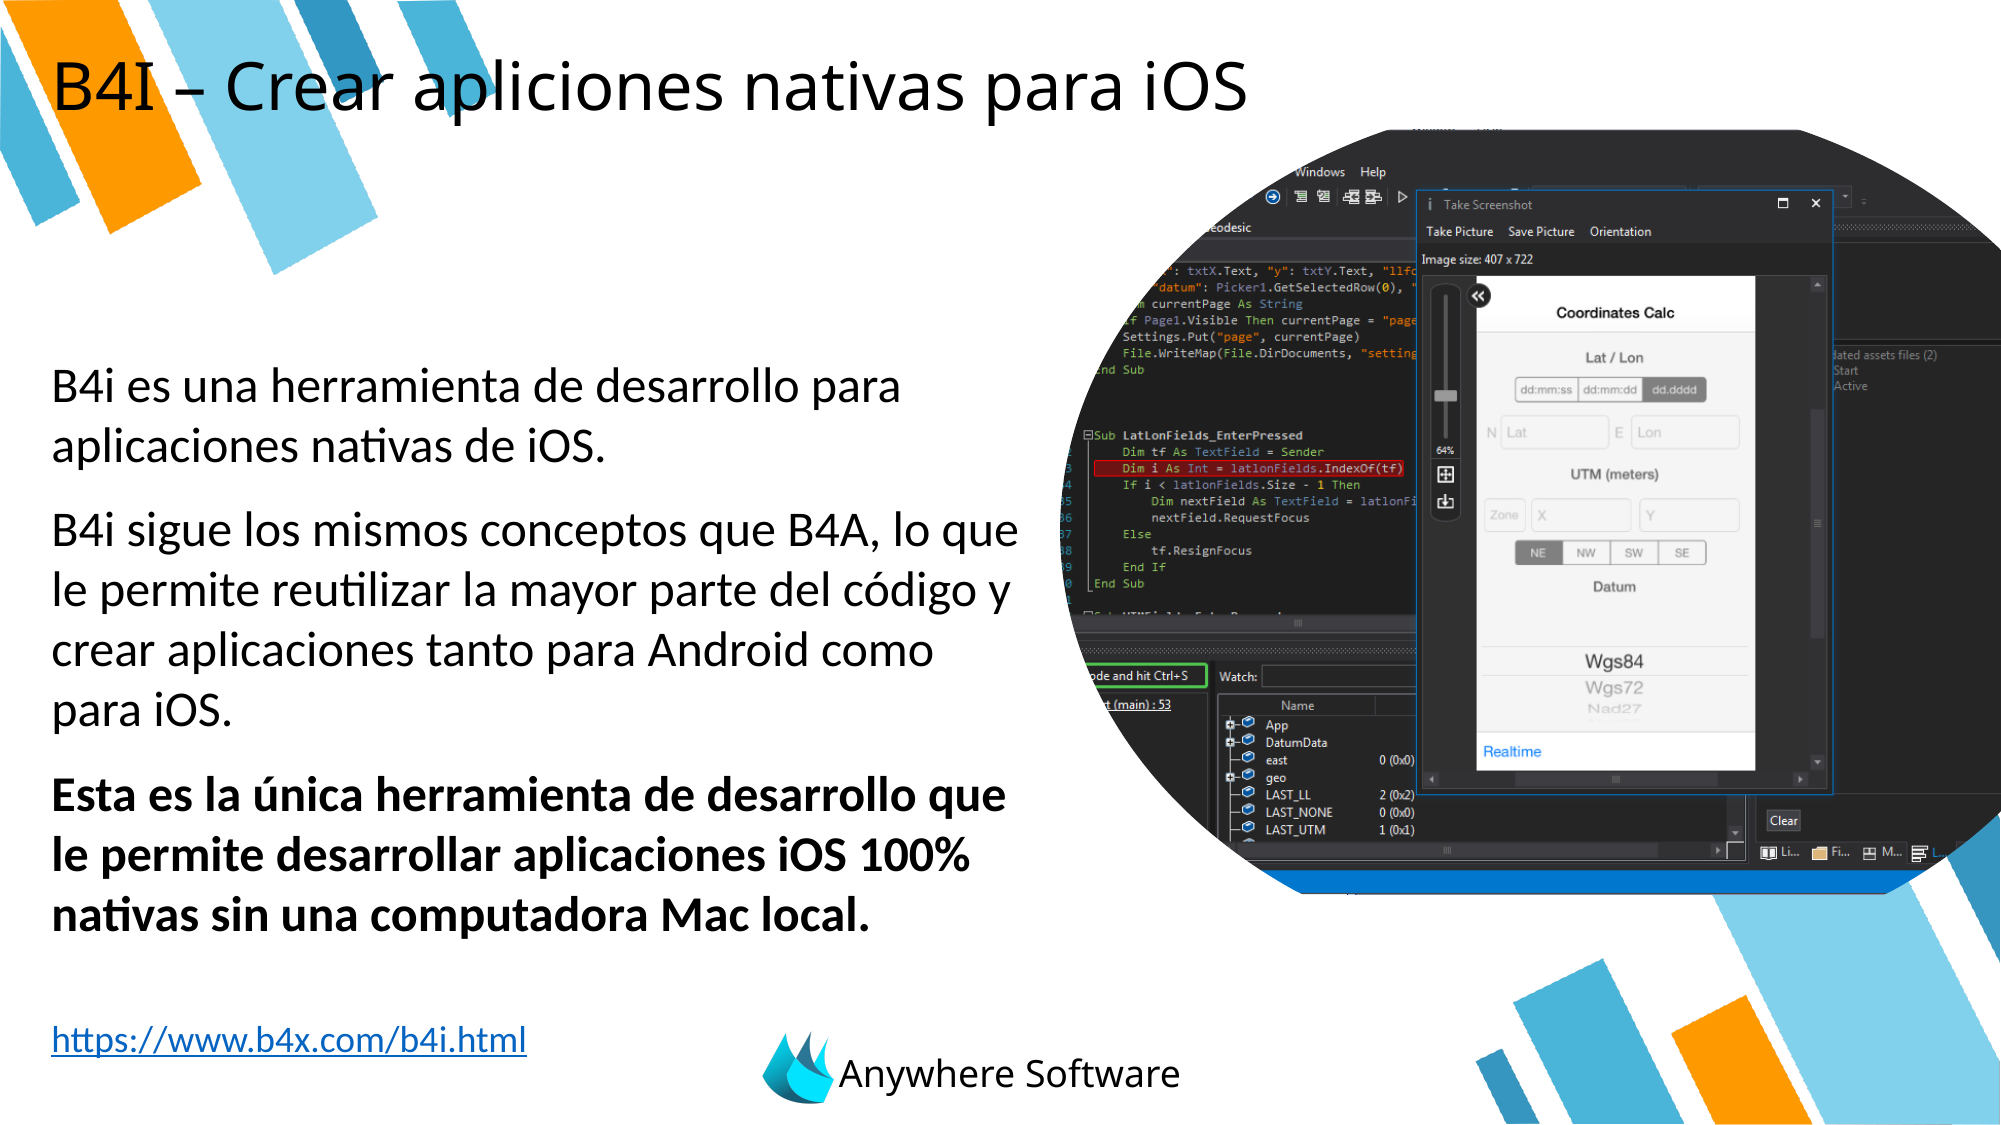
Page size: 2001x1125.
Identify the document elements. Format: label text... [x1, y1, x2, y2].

text_box B4i es una herramienta de desarrollo para aplicaciones nativas de iOS. B4i sigue los mismos conceptos que B4A, lo que le permite reutilizar la mayor parte del código y crear aplicaciones tanto para Android como para iOS. Esta es la única herramienta de desarrollo que le permite desarrollar aplicaciones iOS 100% nativas sin una computadora Mac local. [36, 344, 1037, 950]
text_box https://www.b4x.com/b4i.html [36, 1007, 1037, 1068]
title B4I – Crear apliciones nativas para iOS [36, 17, 1762, 160]
picture [0, 0, 2001, 1125]
